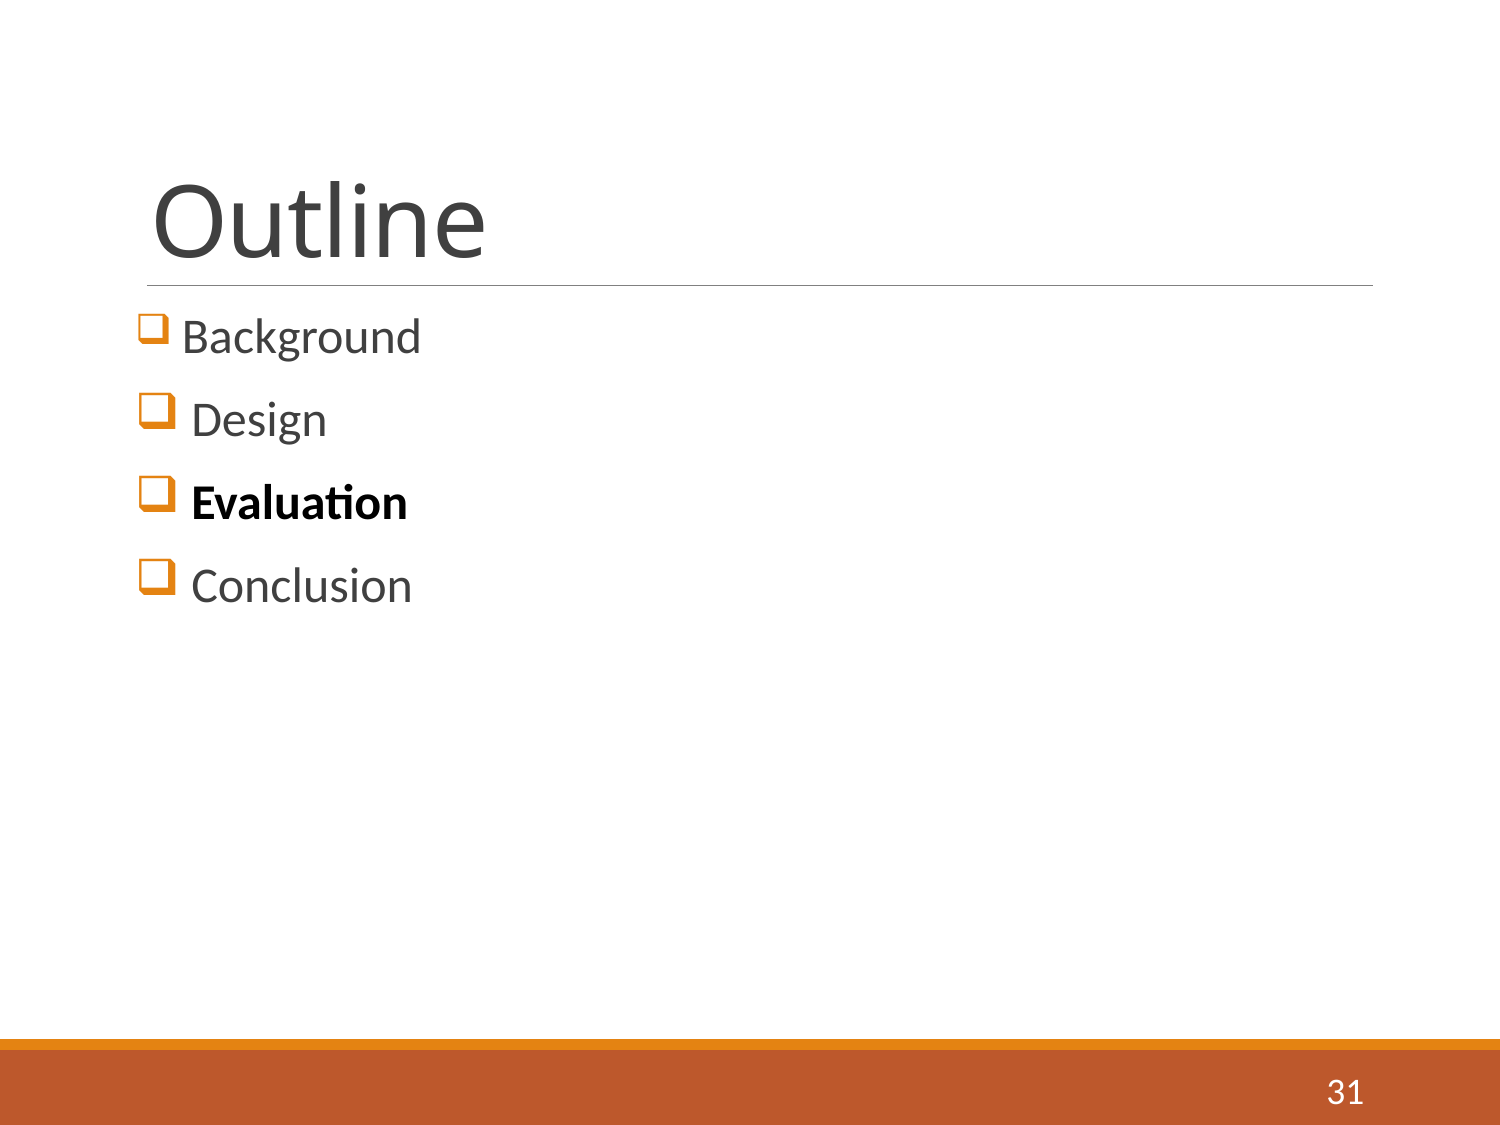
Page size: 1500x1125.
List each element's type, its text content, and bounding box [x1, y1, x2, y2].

list Background Design Evaluation Conclusion [135, 302, 1373, 963]
title Outline [135, 47, 1373, 285]
slide_number 31 [1218, 1059, 1380, 1120]
